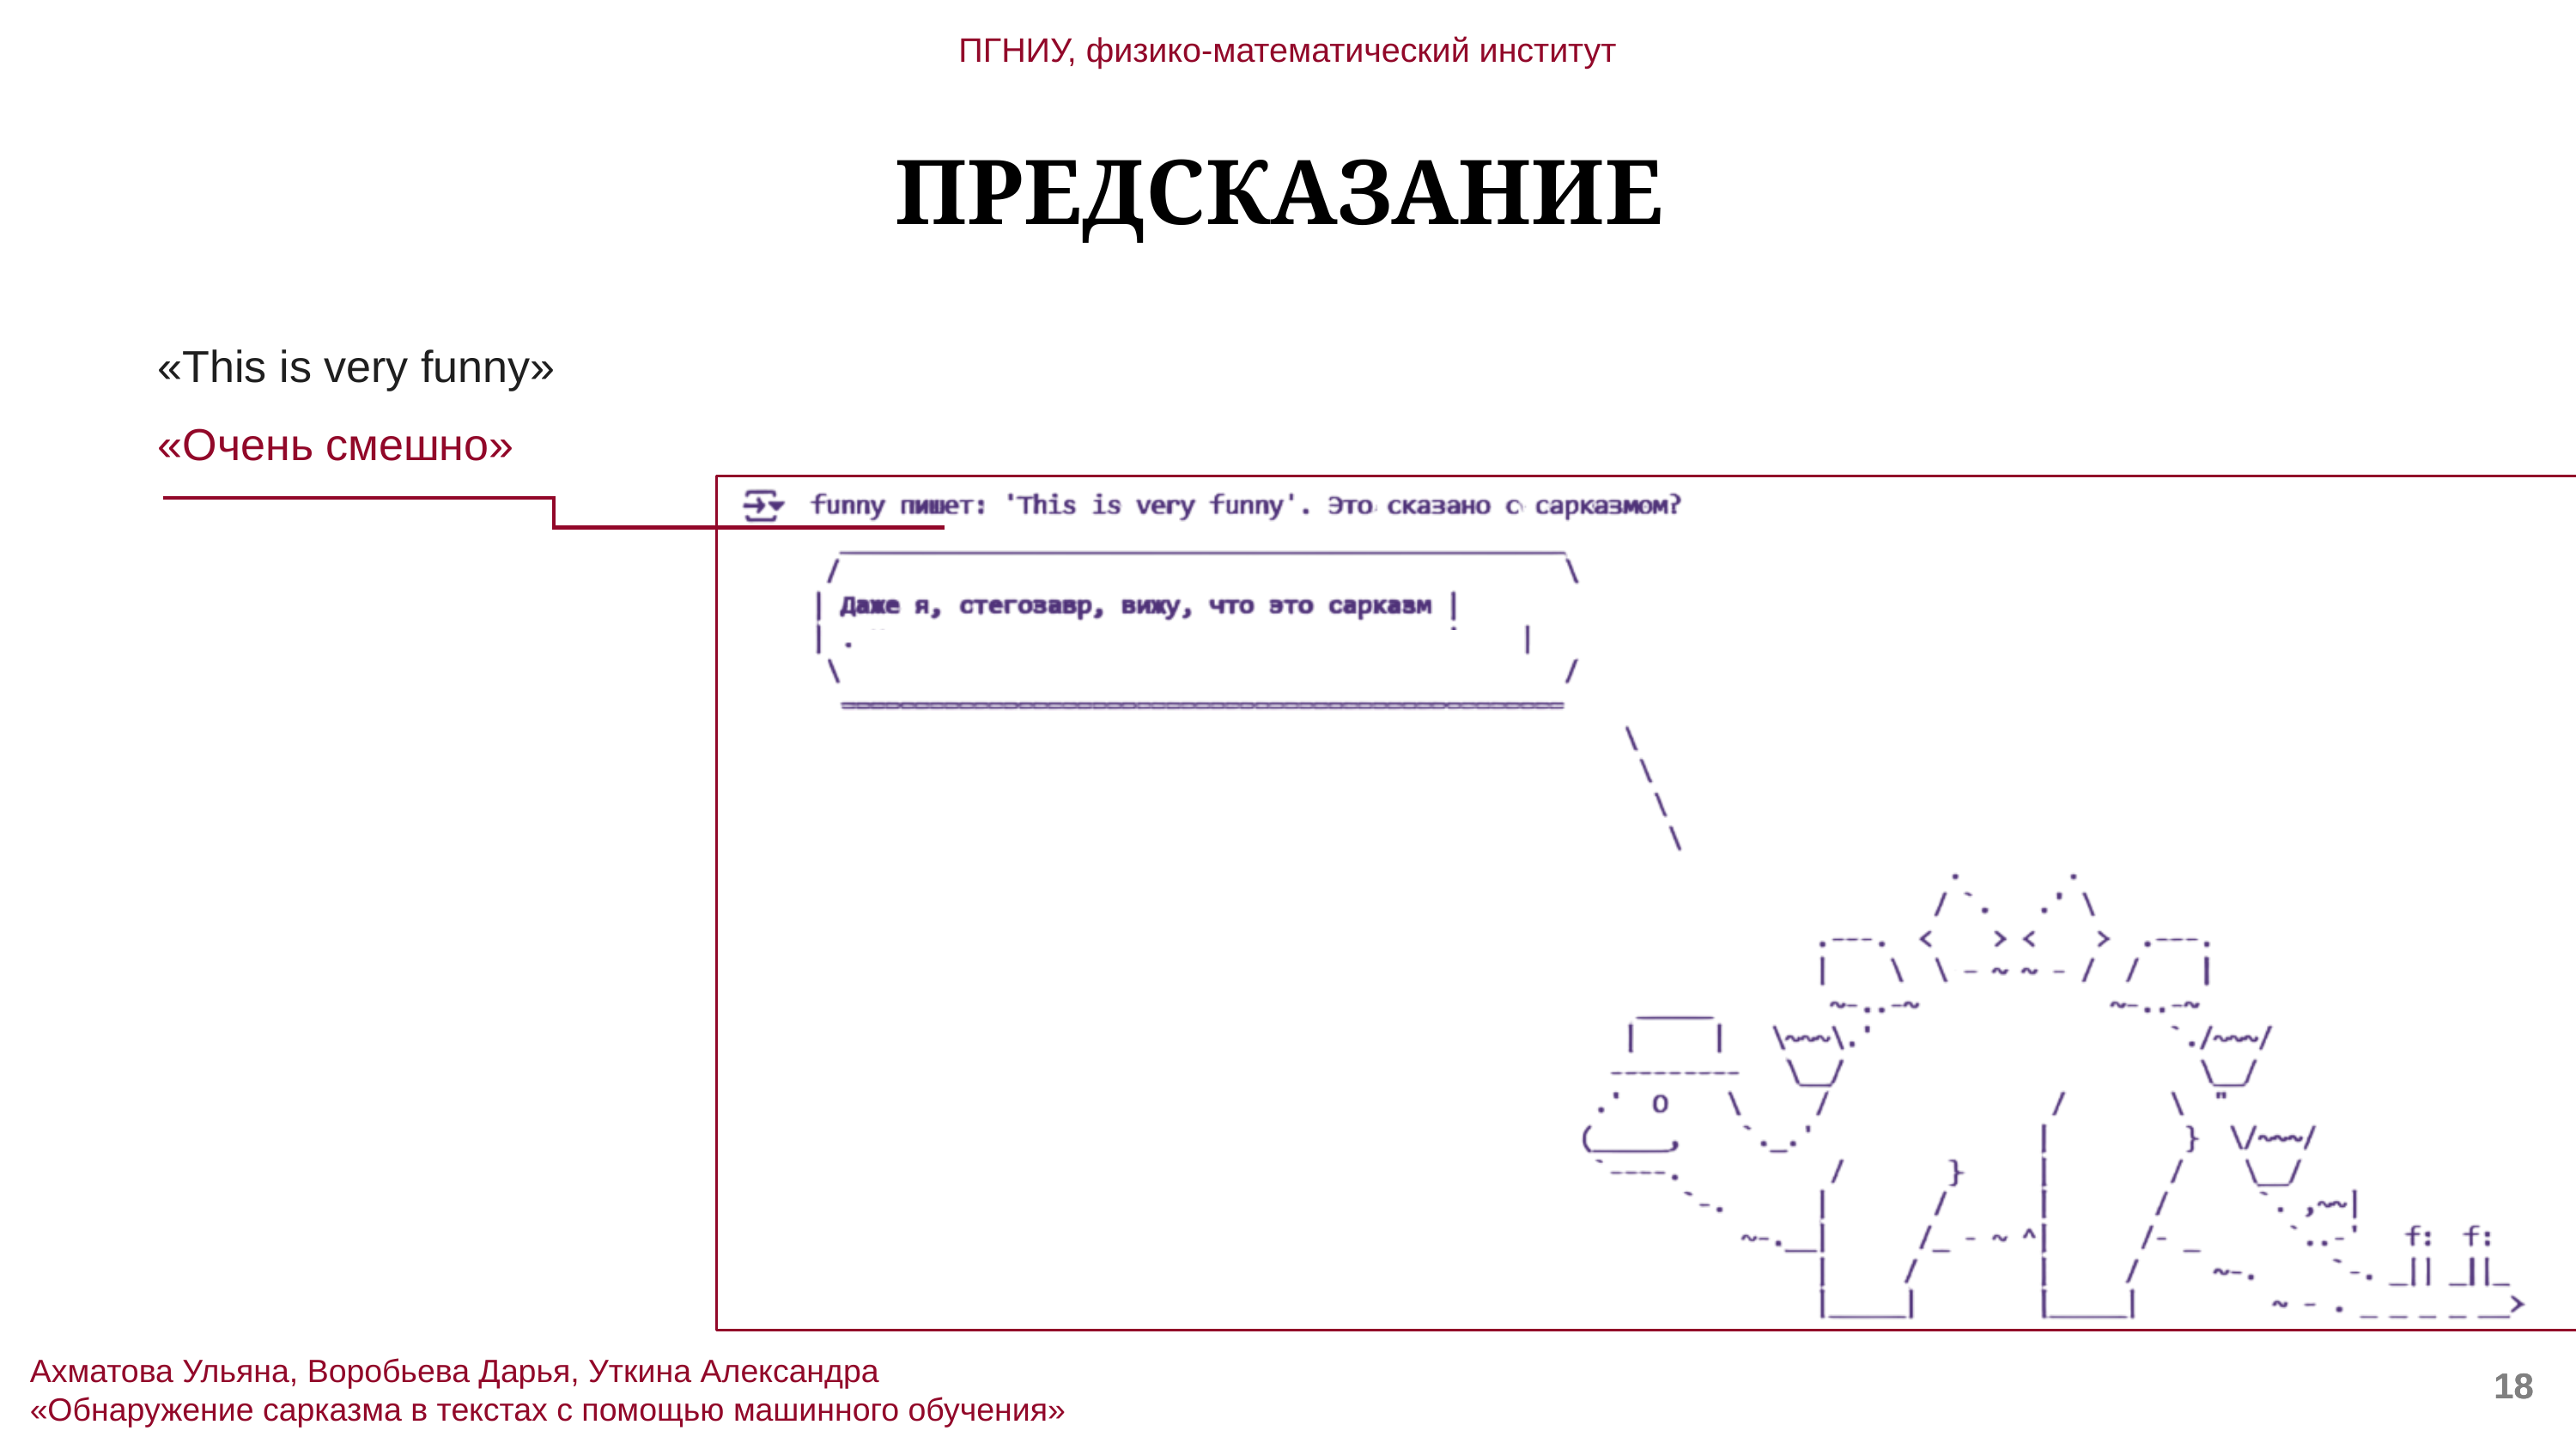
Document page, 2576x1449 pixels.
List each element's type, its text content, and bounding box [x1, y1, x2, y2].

list ПРЕДСКАЗАНИЕ [410, 129, 2149, 226]
text_box 18 [2447, 1347, 2551, 1422]
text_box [163, 497, 945, 528]
text_box «This is very funny» [145, 305, 829, 398]
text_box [718, 477, 2576, 1329]
text_box «Очень смешно» [145, 398, 829, 476]
